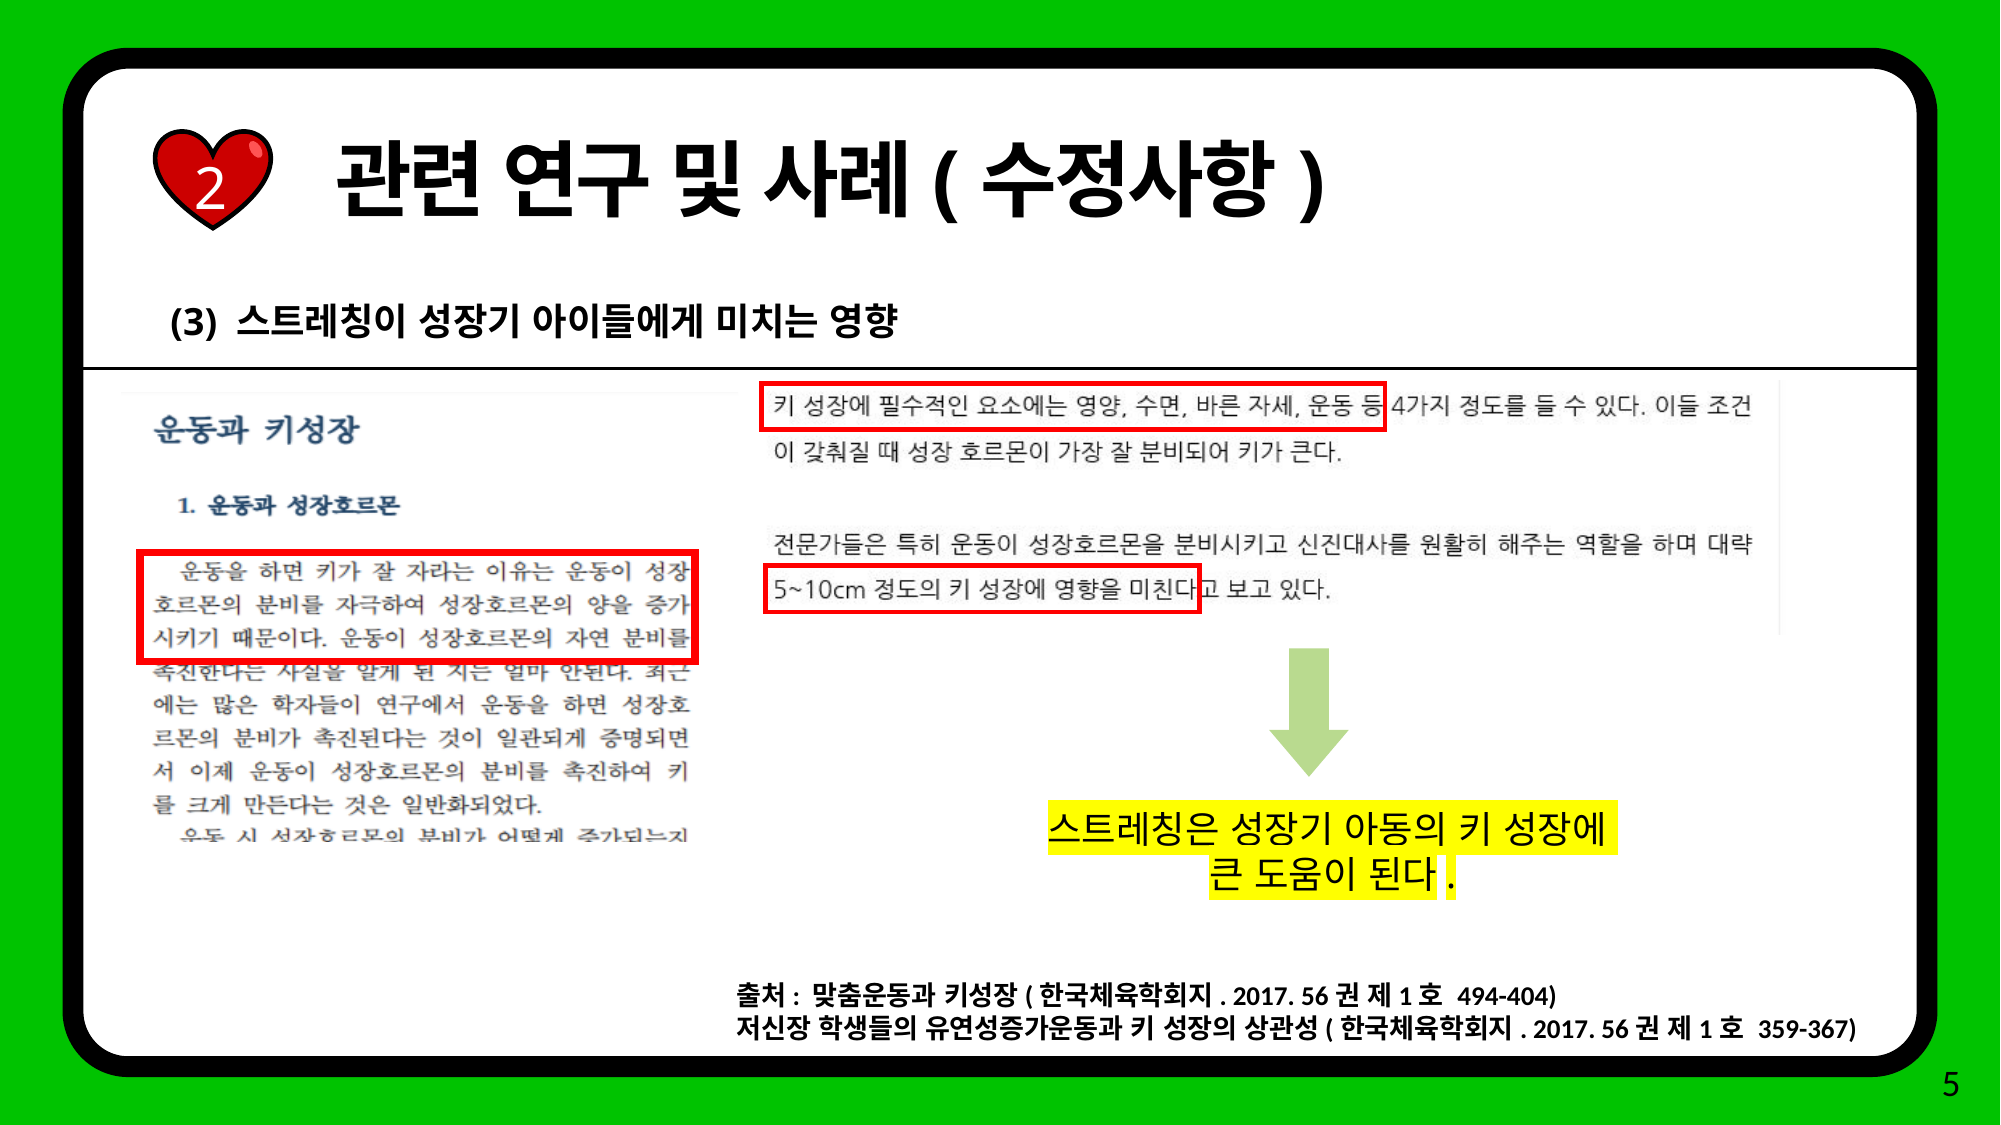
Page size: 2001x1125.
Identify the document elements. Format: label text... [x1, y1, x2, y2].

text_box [155, 130, 271, 230]
text_box 출처: 맞춤운동과 키성장(한국체육학회지. 2017. 56권 제1호 494-404) 저신장 학생들의 유연성증가운동과 키 성장의 상관성(한국체육학회지. 2017. 56권 제1호 359-367) [722, 971, 2000, 1051]
text_box 5 [1926, 1052, 1984, 1112]
text_box (3) 스트레칭이 성장기 아이들에게 미치는 영향 [155, 290, 942, 351]
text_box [756, 380, 1786, 635]
text_box 관련 연구 및 사례(수정사항) [320, 119, 1402, 235]
picture [121, 392, 739, 842]
text_box [1269, 648, 1349, 777]
text_box 스트레칭은 성장기 아동의 키 성장에 큰 도움이 된다. [949, 798, 1716, 904]
text_box [71, 57, 1929, 1068]
